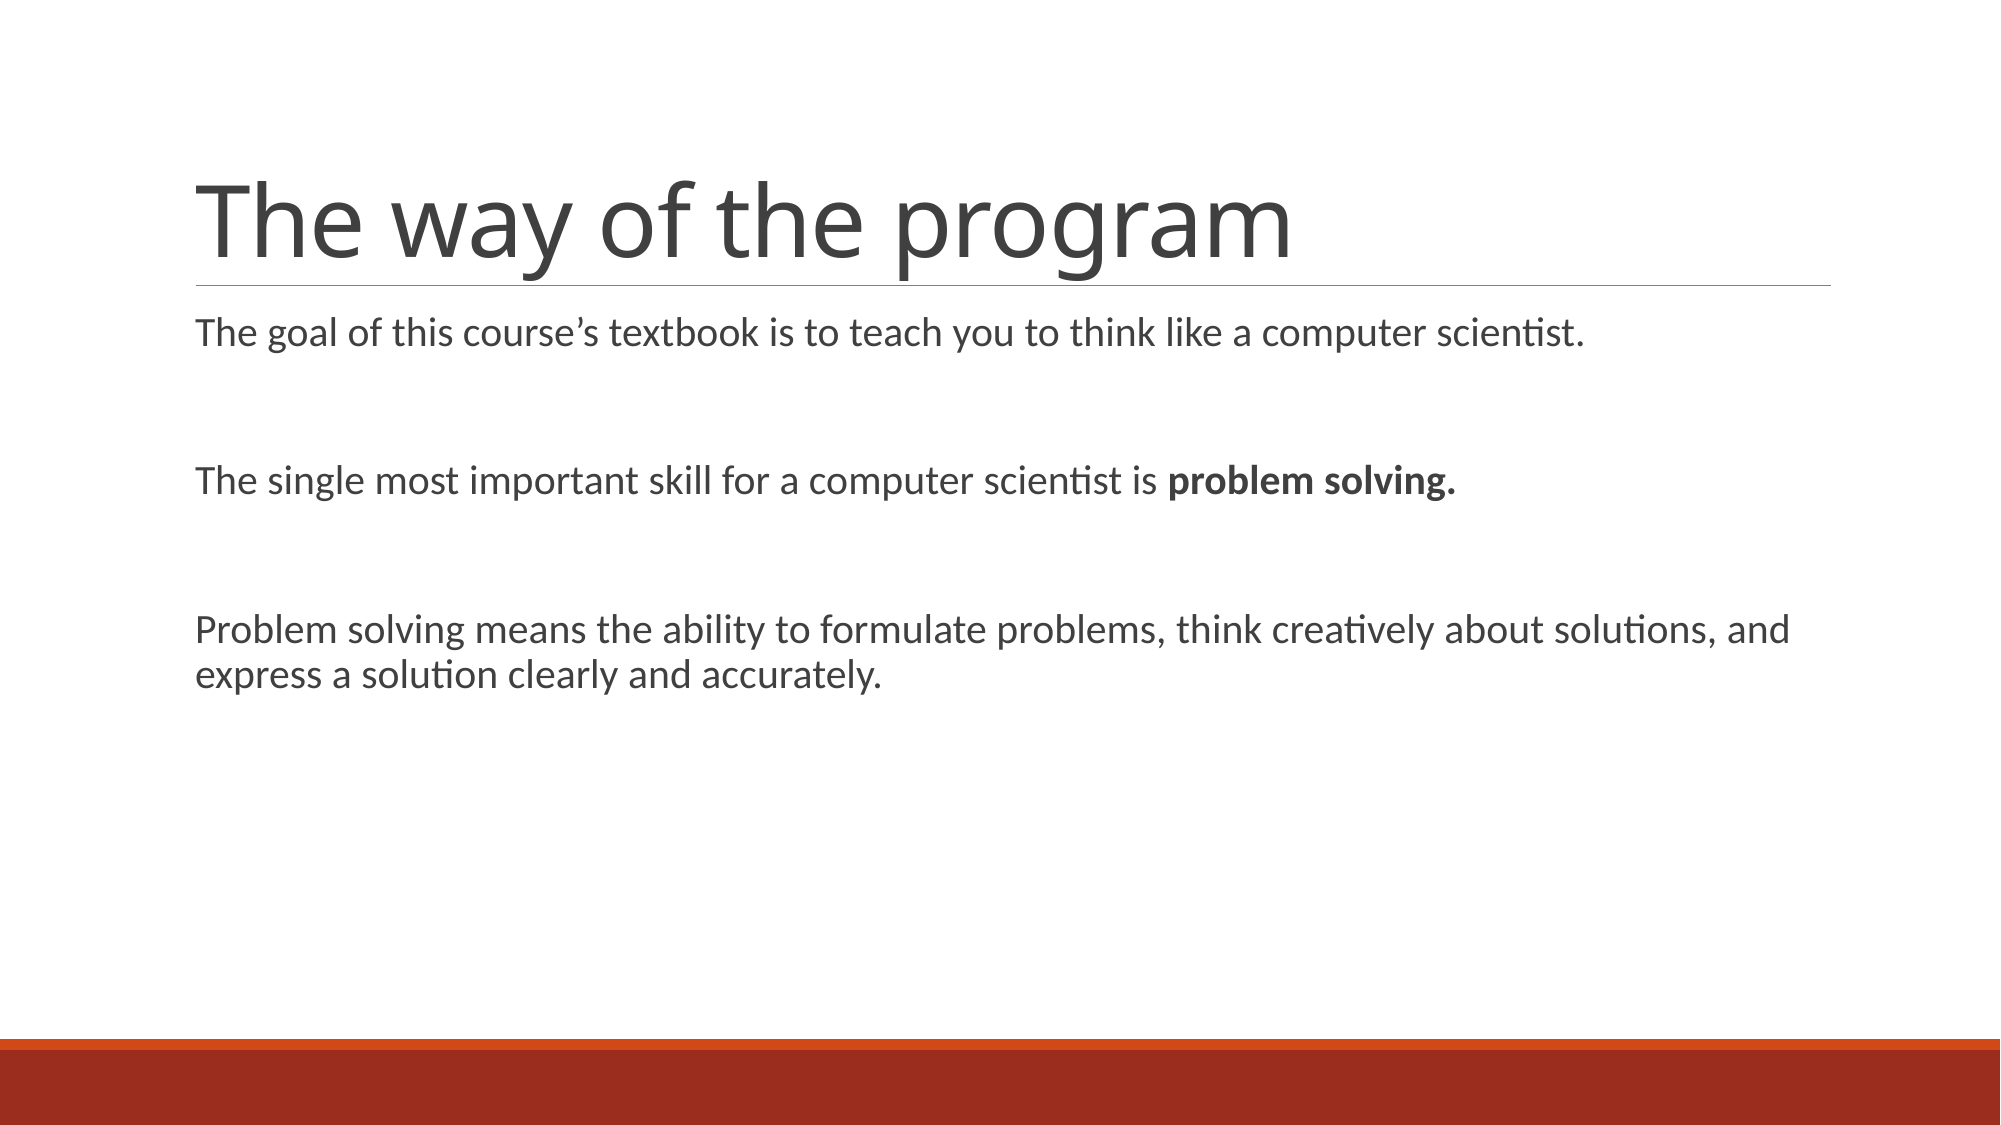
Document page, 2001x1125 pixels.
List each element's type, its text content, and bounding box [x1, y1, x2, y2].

title The way of the program [180, 47, 1830, 285]
list The goal of this course’s textbook is to teach you to think like a computer scientist. The single most important skill for a computer scientist is problem solving. Problem solving means the ability to formulate problems, think creatively about solutions, and express a solution clearly and accurately. [180, 302, 1830, 963]
